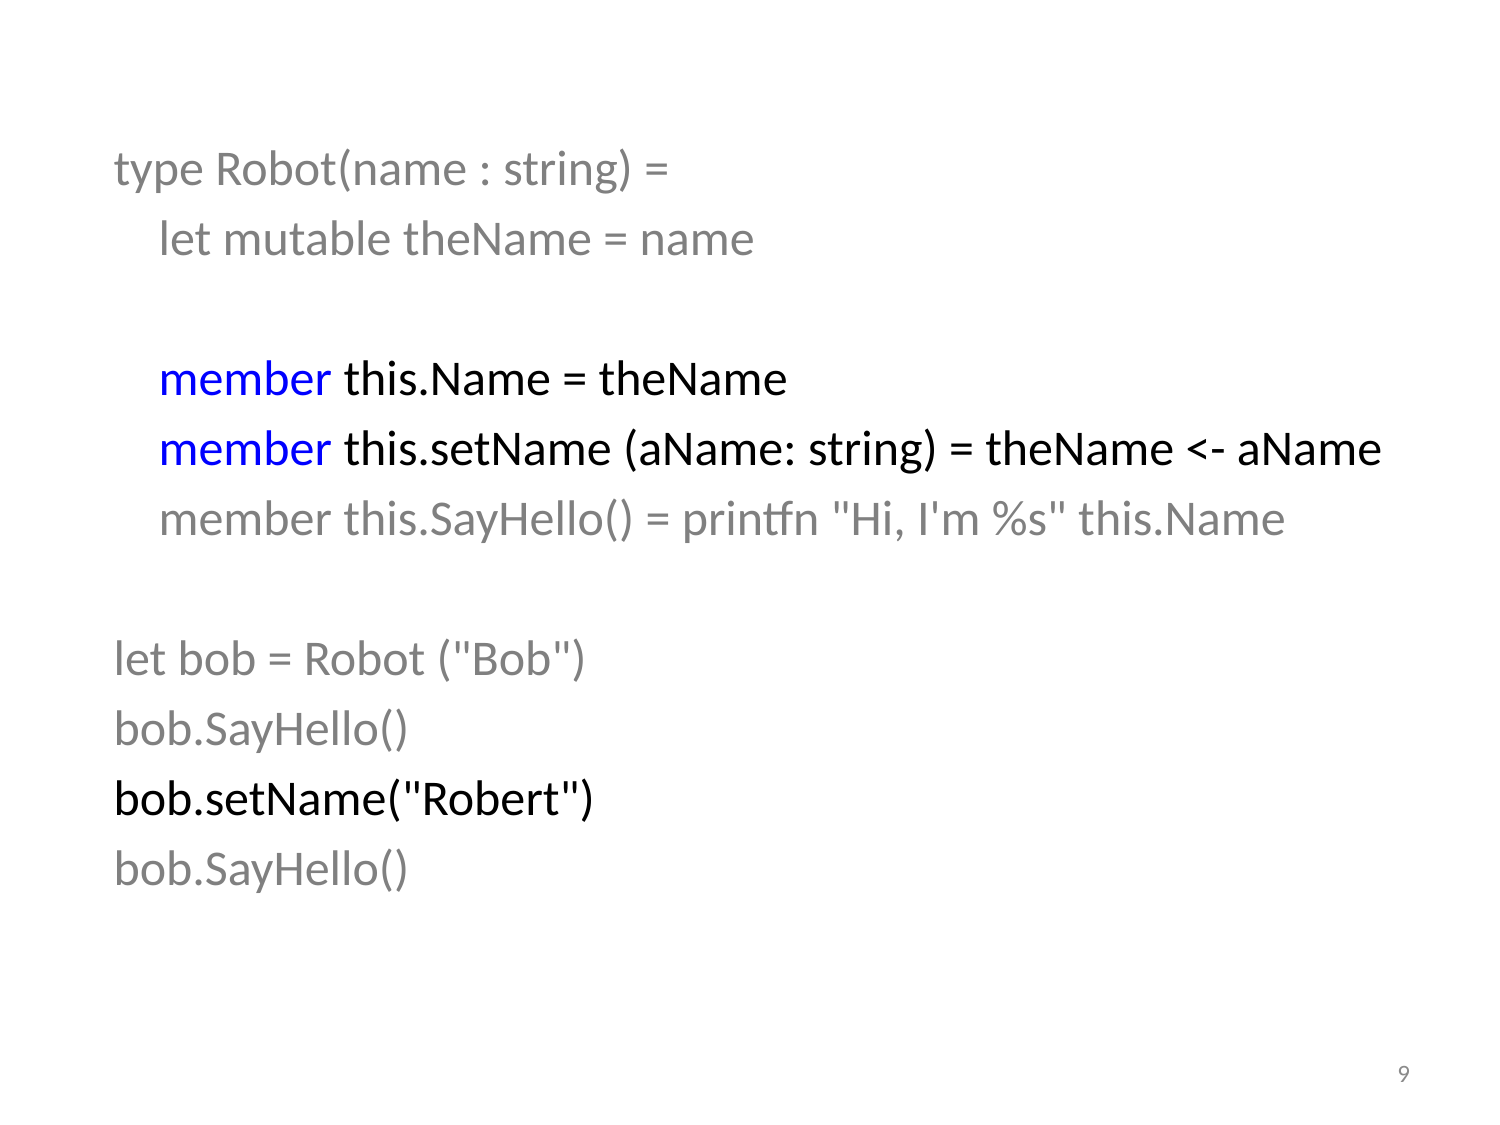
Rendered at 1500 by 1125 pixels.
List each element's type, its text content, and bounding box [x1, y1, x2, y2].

list type Robot(name : string) = let mutable theName = name member this.Name = theName member this.setName (aName: string) = theName <- aName member this.SayHello() = printfn "Hi, I'm %s" this.Name let bob = Robot ("Bob") bob.SayHello() bob.setName("Robert") bob.SayHello() [98, 127, 1449, 997]
slide_number 9 [1074, 1042, 1425, 1103]
